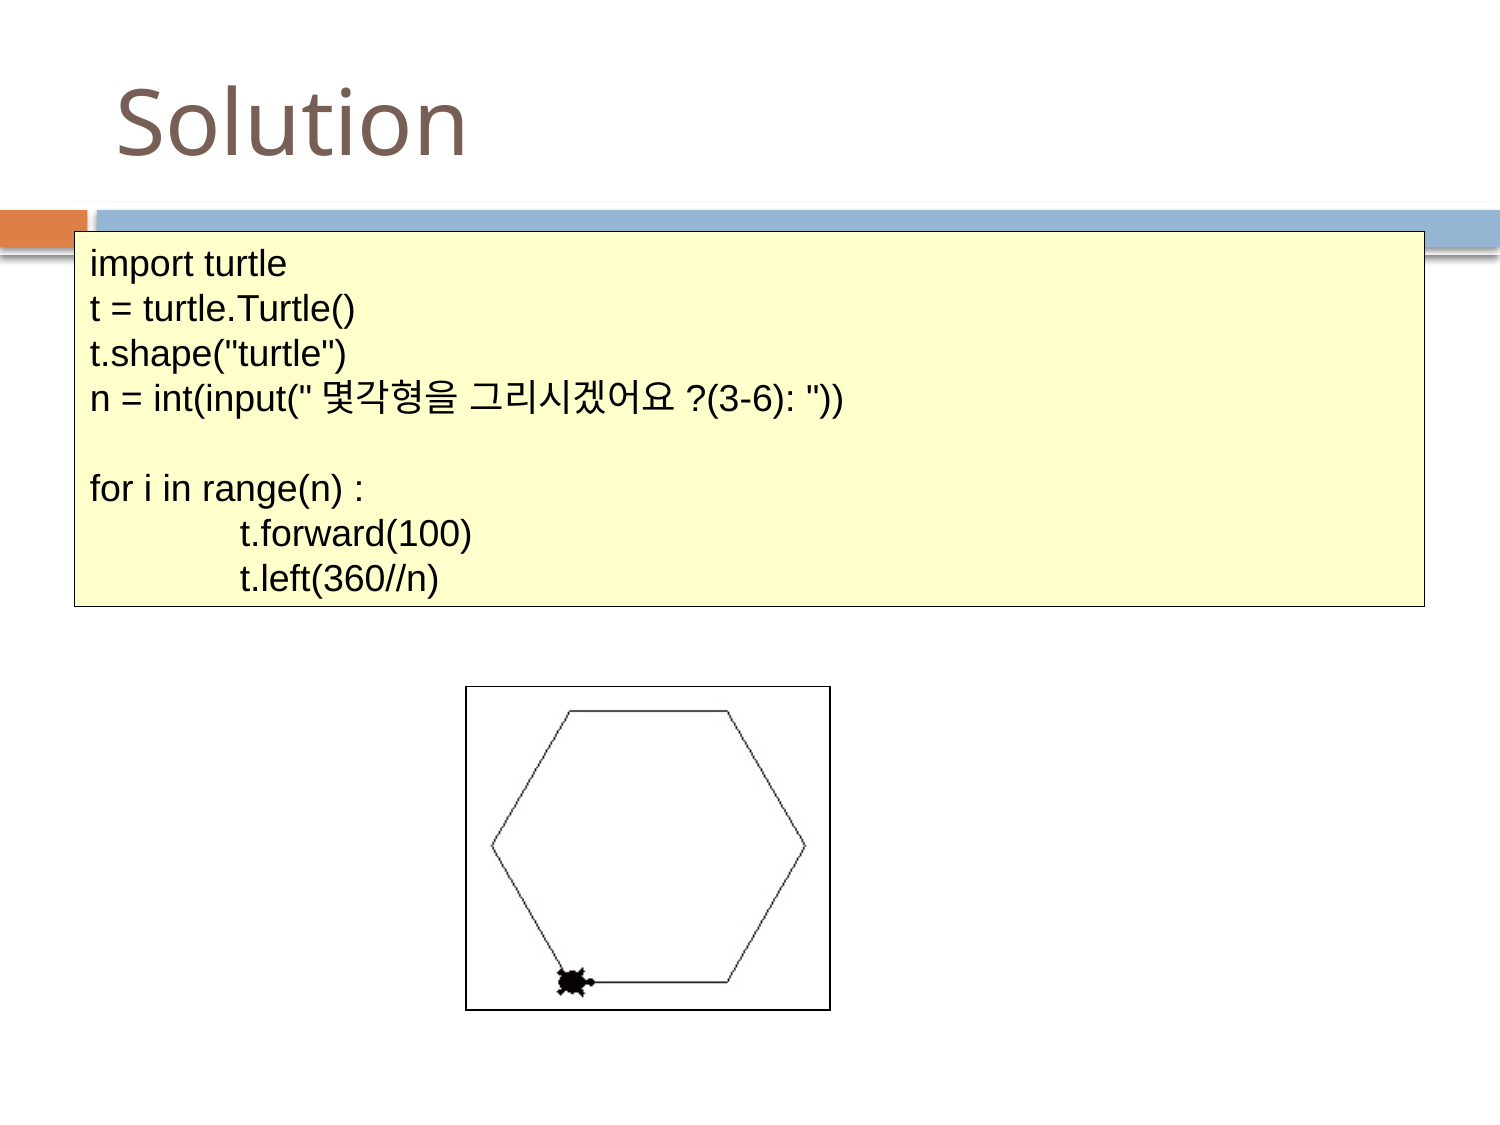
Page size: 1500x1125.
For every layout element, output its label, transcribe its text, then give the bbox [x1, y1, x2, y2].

title Solution [100, 37, 1438, 200]
text_box import turtle t = turtle.Turtle() t.shape("turtle") n = int(input("몇각형을 그리시겠어요?(3-6): ")) for i in range(n) : t.forward(100) t.left(360//n) [74, 231, 1425, 607]
picture [466, 687, 830, 1010]
